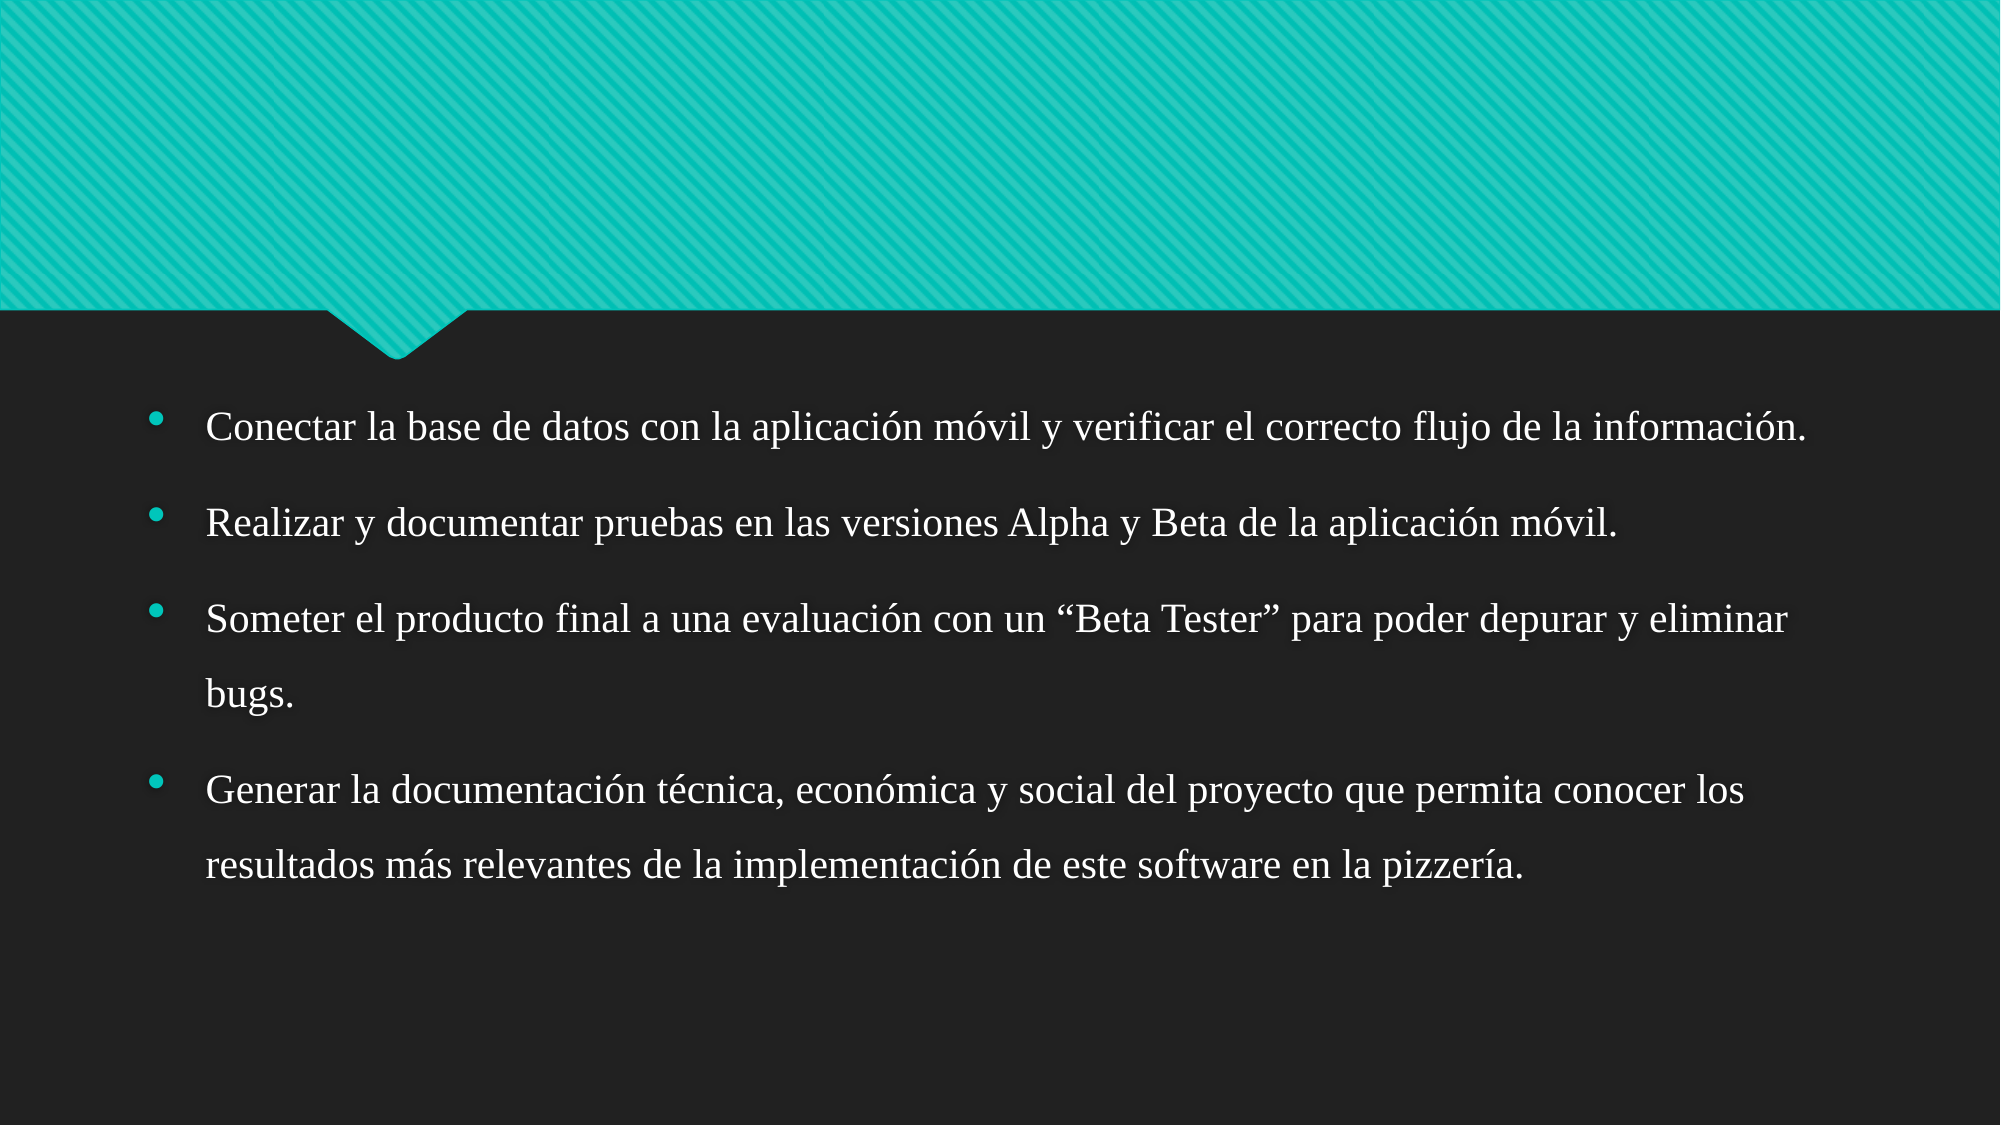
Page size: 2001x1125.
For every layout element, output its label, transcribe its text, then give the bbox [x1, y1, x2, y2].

list Conectar la base de datos con la aplicación móvil y verificar el correcto flujo de la información. Realizar y documentar pruebas en las versiones Alpha y Beta de la aplicación móvil. Someter el producto final a una evaluación con un “Beta Tester” para poder depurar y eliminar bugs. Generar la documentación técnica, económica y social del proyecto que permita conocer los resultados más relevantes de la implementación de este software en la pizzería. [134, 364, 1866, 962]
